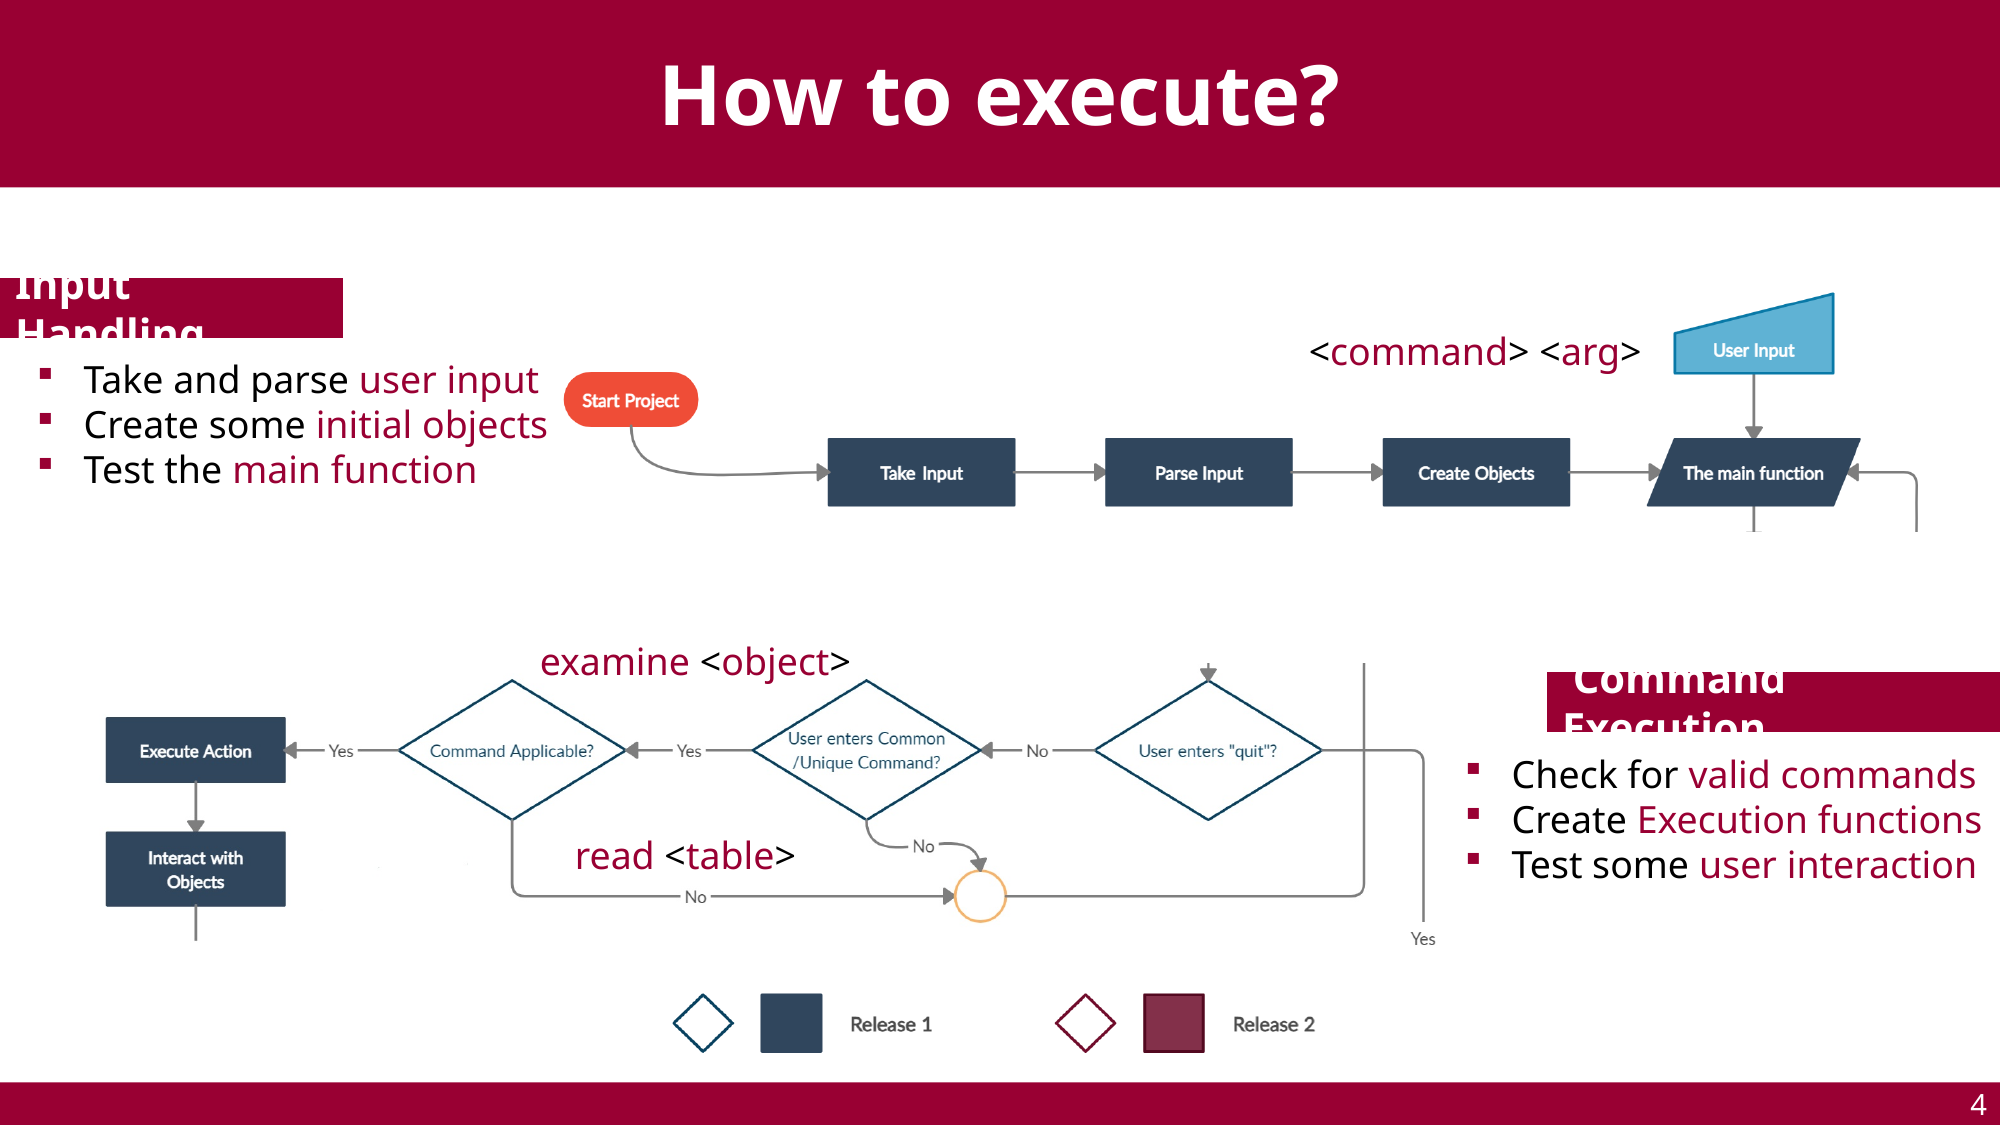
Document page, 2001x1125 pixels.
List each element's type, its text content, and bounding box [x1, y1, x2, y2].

text_box 4 [1955, 1078, 2000, 1125]
text_box examine <object> [524, 630, 909, 663]
text_box How to execute? [0, 0, 2000, 188]
picture [637, 964, 1363, 1083]
picture [68, 663, 1450, 951]
text_box Command Execution [1547, 672, 2000, 732]
text_box Check for valid commands Create Execution functions Test some user interaction [1450, 744, 2000, 894]
text_box Input Handling [0, 278, 343, 338]
picture [497, 267, 1956, 532]
text_box Take and parse user input Create some initial objects Test the main function [22, 348, 497, 499]
text_box [0, 1082, 1955, 1125]
